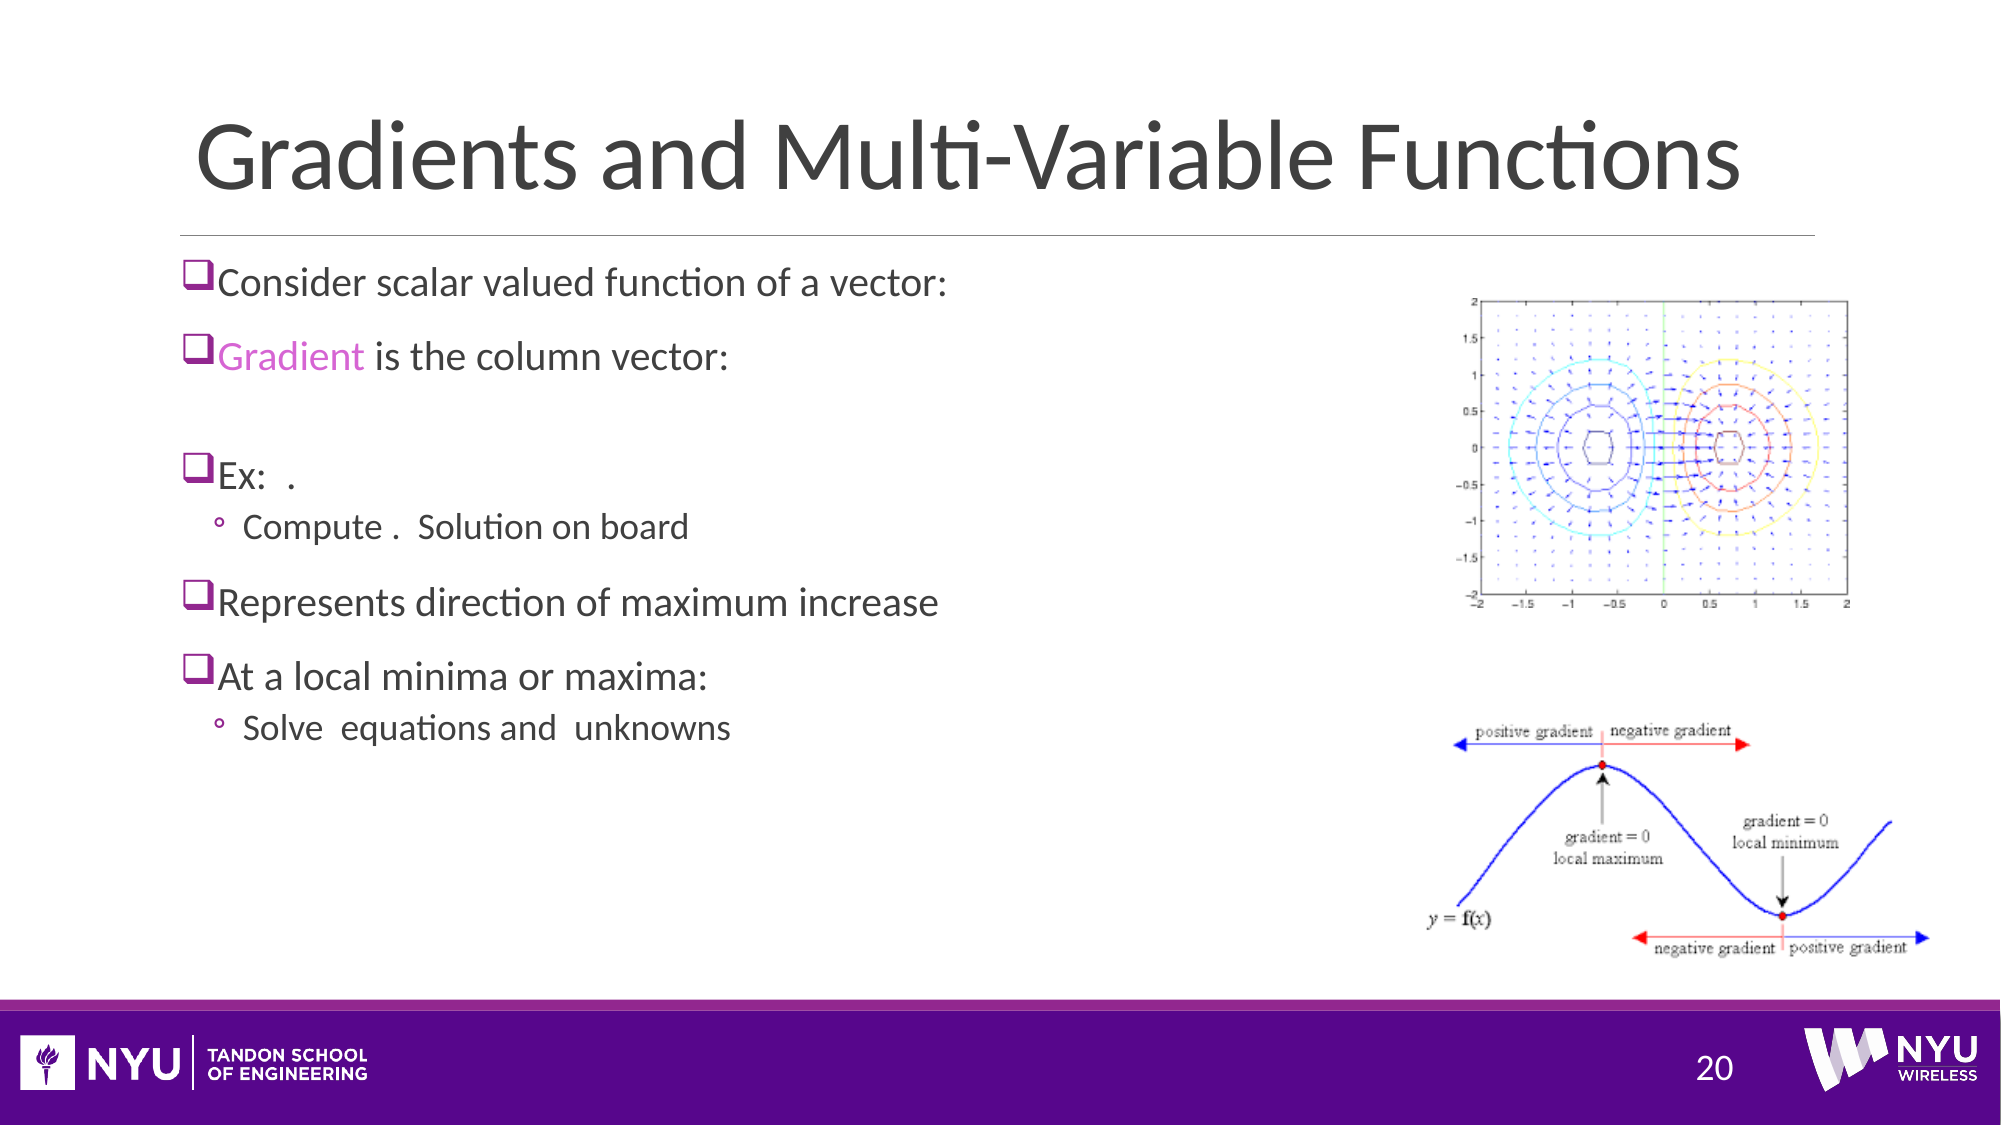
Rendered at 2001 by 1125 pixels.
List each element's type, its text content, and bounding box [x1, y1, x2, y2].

picture [1455, 297, 1851, 609]
title Gradients and Multi-Variable Functions [180, 47, 1830, 218]
picture [1423, 720, 1933, 964]
slide_number 20 [1533, 1035, 1749, 1096]
